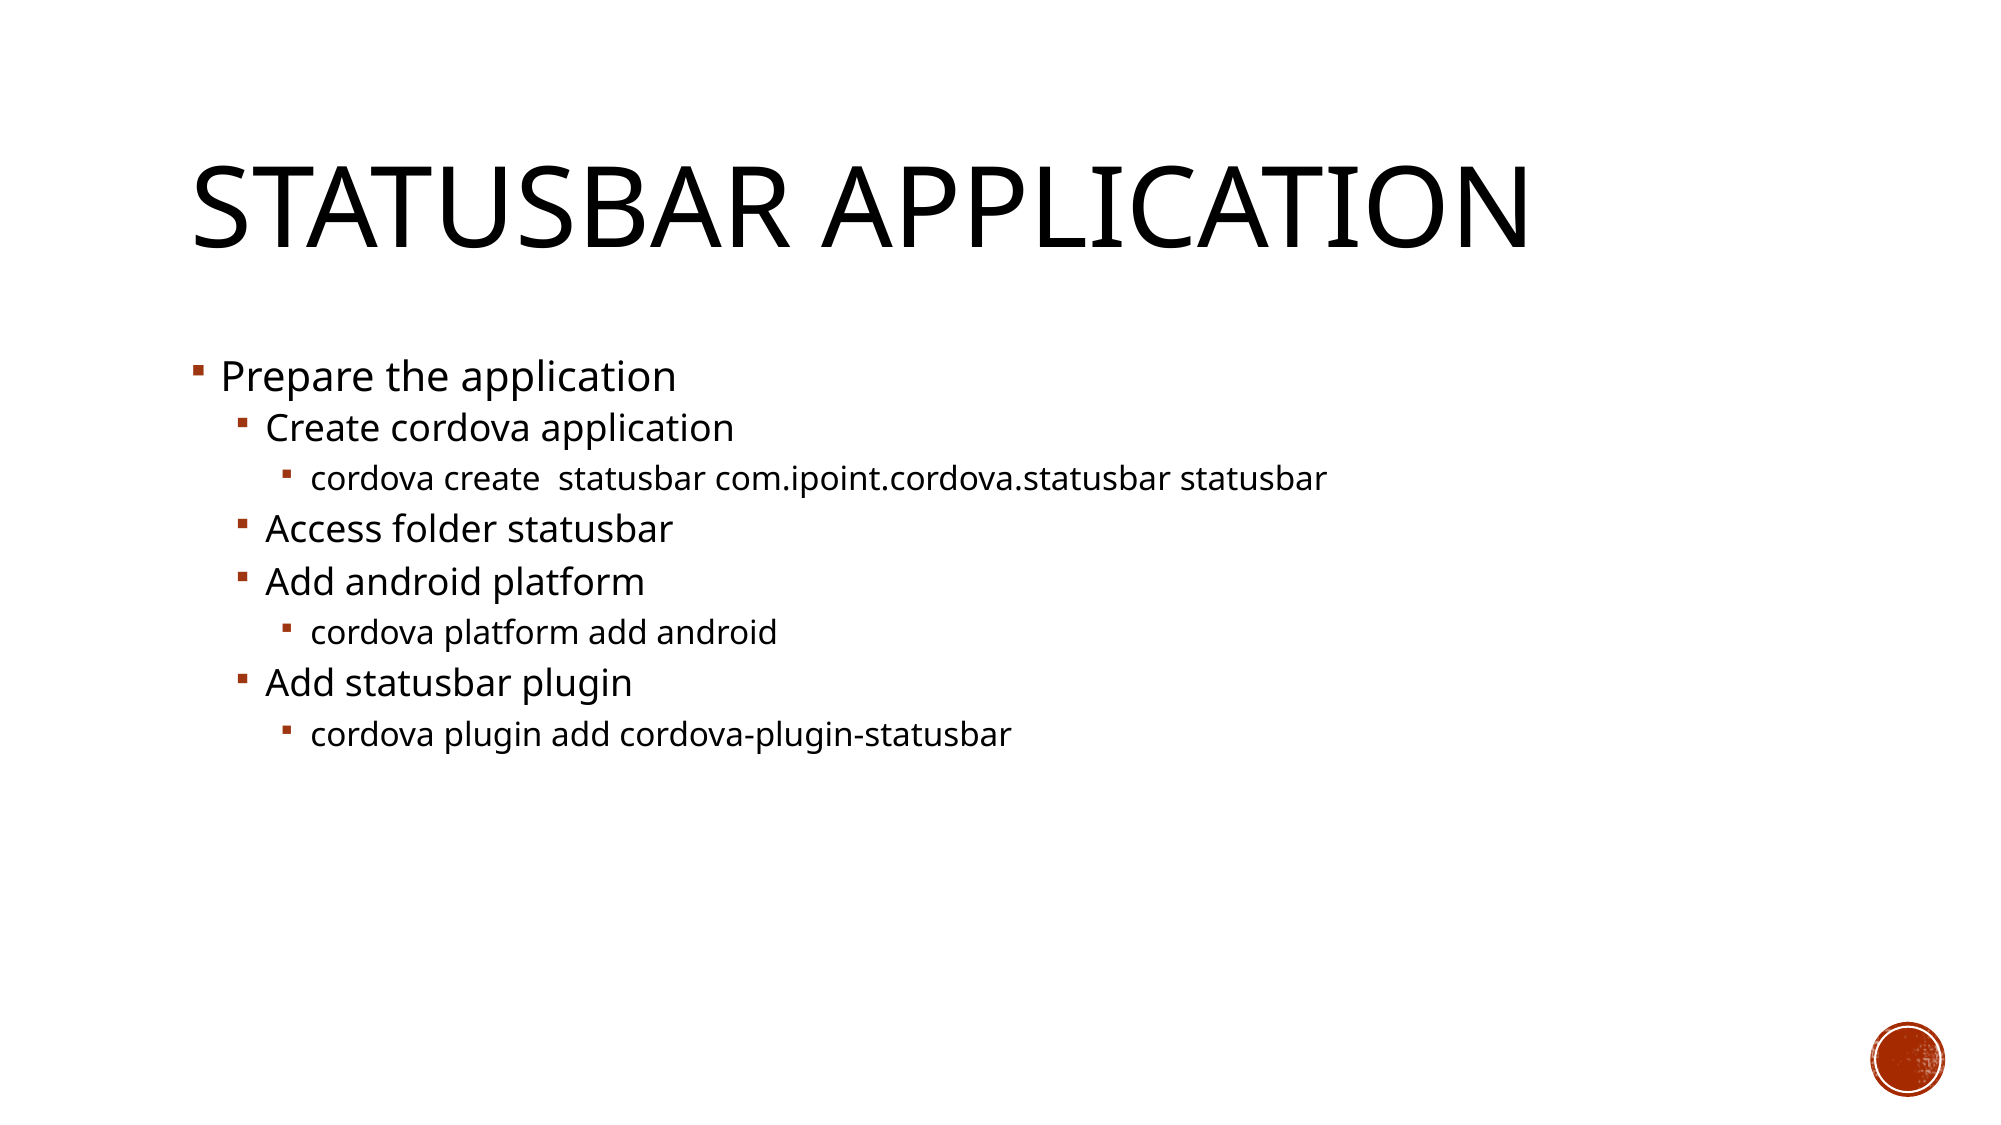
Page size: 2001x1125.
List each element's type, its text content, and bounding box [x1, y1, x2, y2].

list Prepare the application Create cordova application cordova create statusbar com.ipoint.cordova.statusbar statusbar Access folder statusbar Add android platform cordova platform add android Add statusbar plugin cordova plugin add cordova-plugin-statusbar [175, 348, 1826, 1013]
title StatusBar ApPlication [175, 79, 1826, 344]
